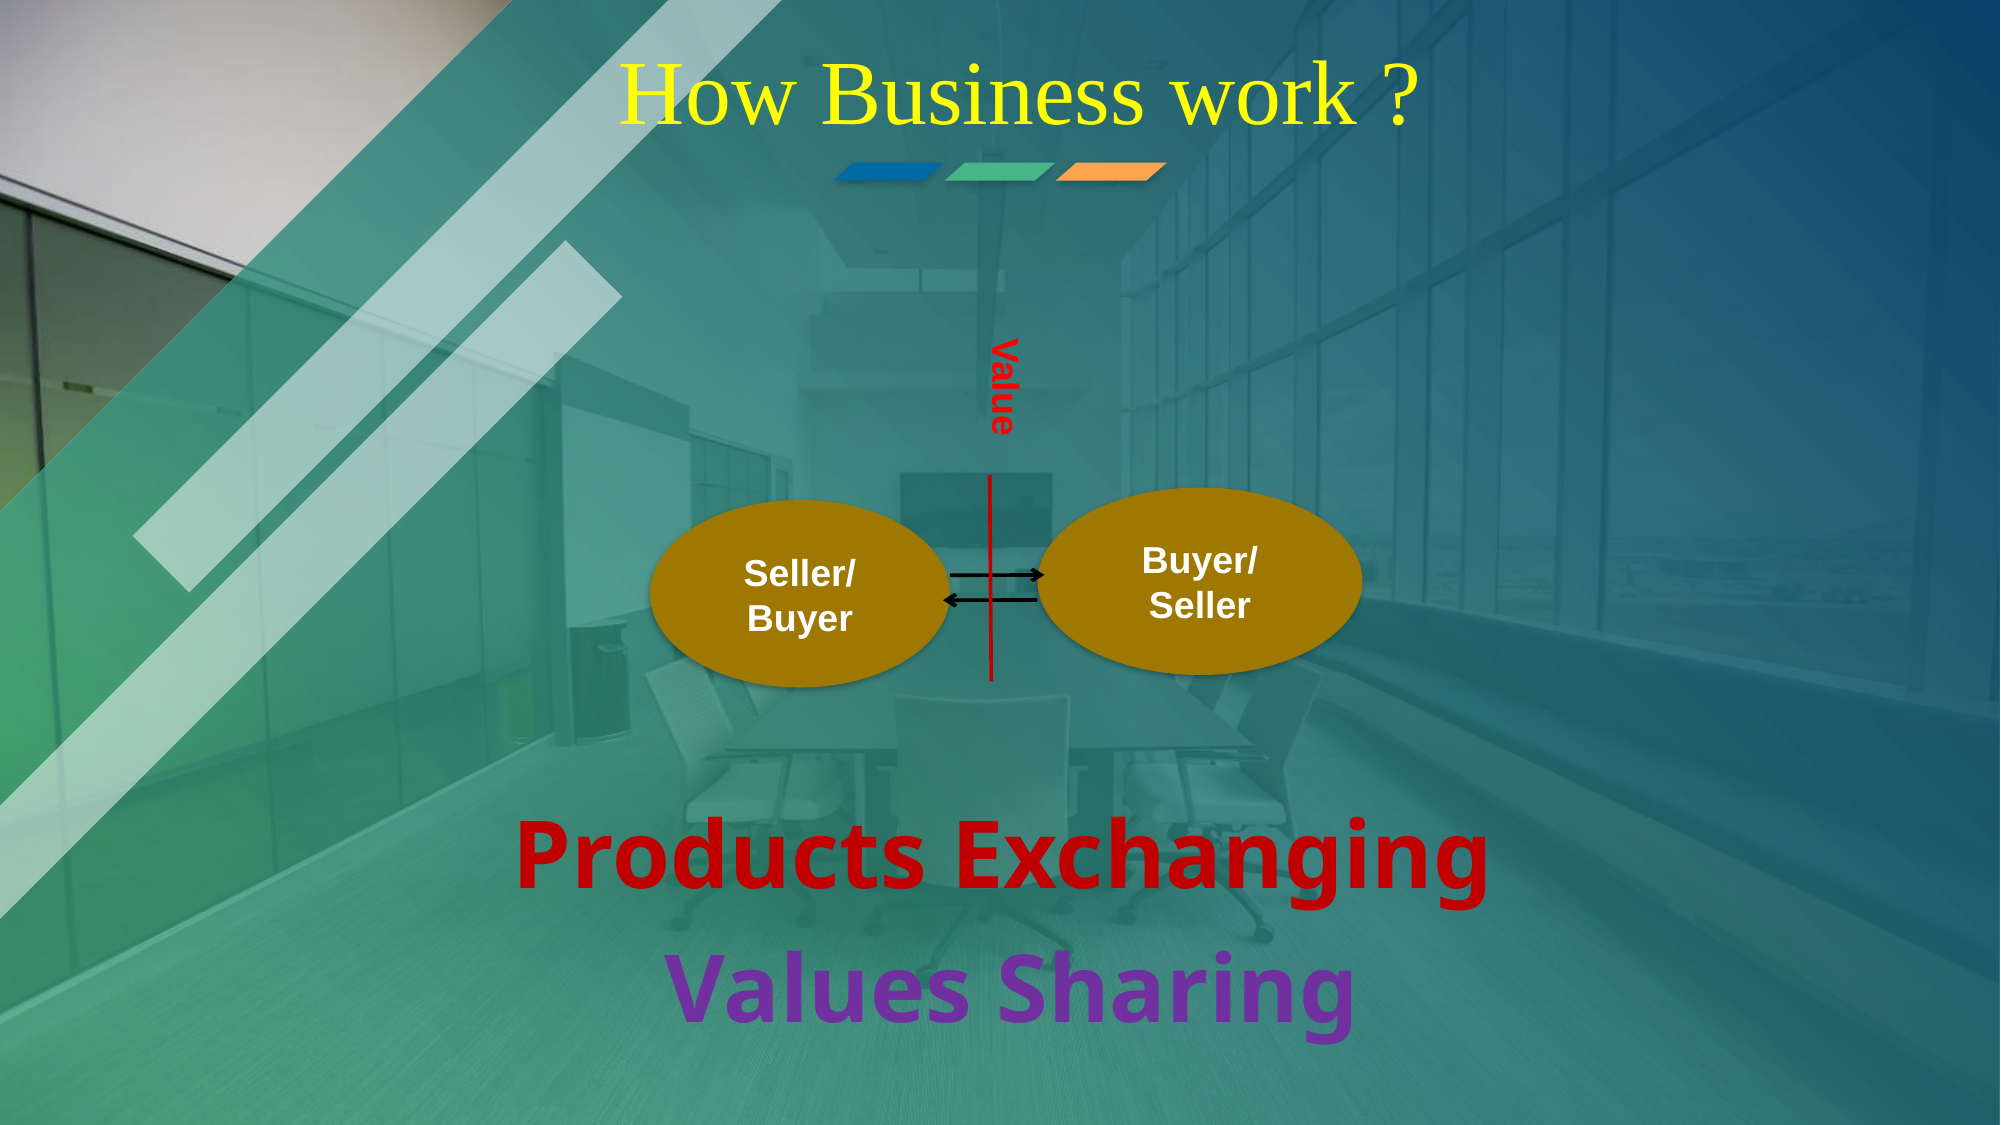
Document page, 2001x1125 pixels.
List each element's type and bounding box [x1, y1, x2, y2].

text_box [832, 162, 1168, 181]
picture [1081, 0, 2001, 1125]
text_box [919, 502, 1062, 654]
text_box [0, 0, 1081, 1125]
